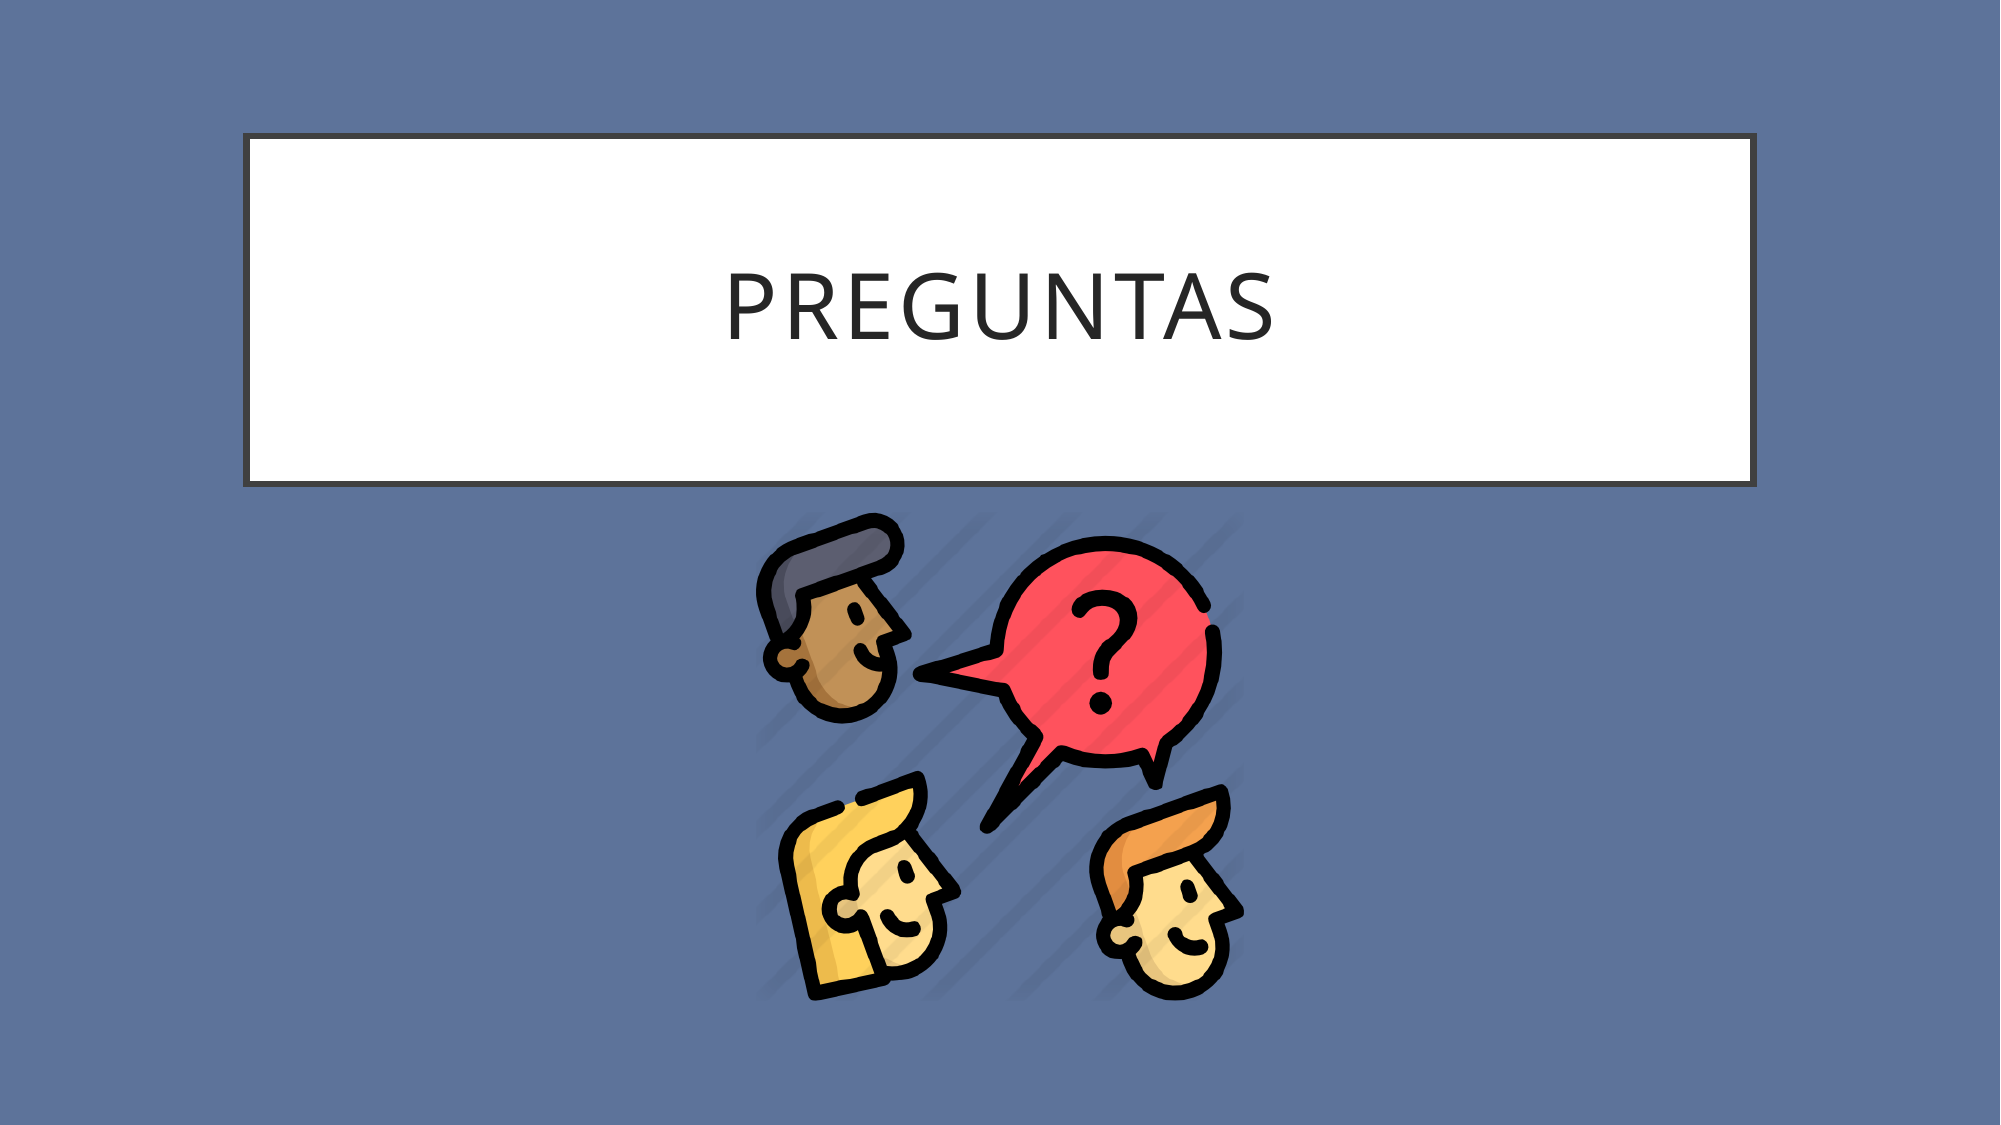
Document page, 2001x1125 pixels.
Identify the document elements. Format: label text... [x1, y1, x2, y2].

picture [756, 512, 1244, 1001]
title Preguntas [243, 133, 1757, 487]
